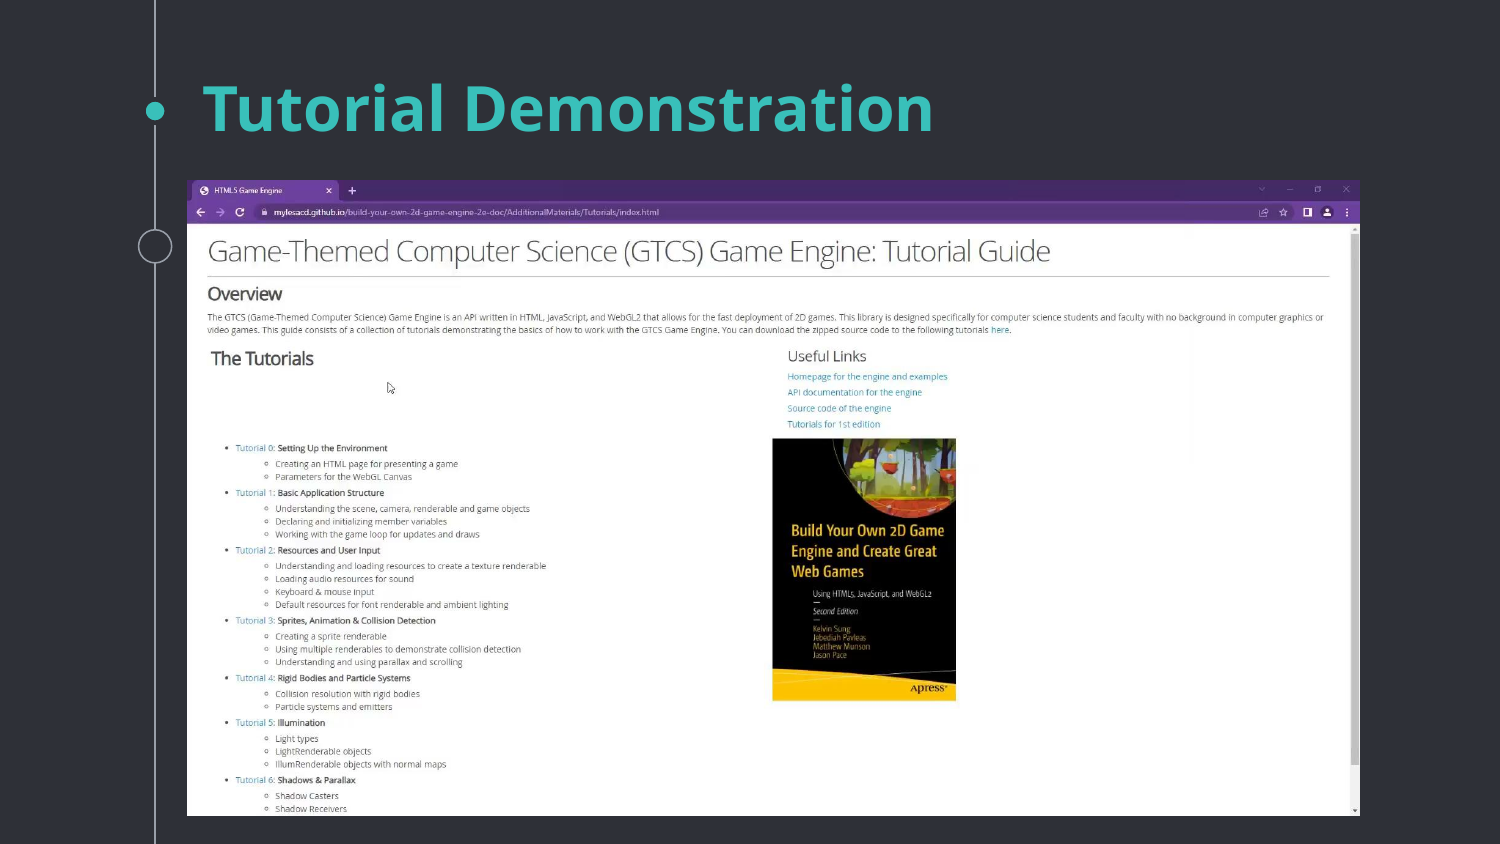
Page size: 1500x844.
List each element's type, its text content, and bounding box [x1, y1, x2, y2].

picture [187, 180, 1360, 816]
title Tutorial Demonstration [187, 102, 1313, 159]
